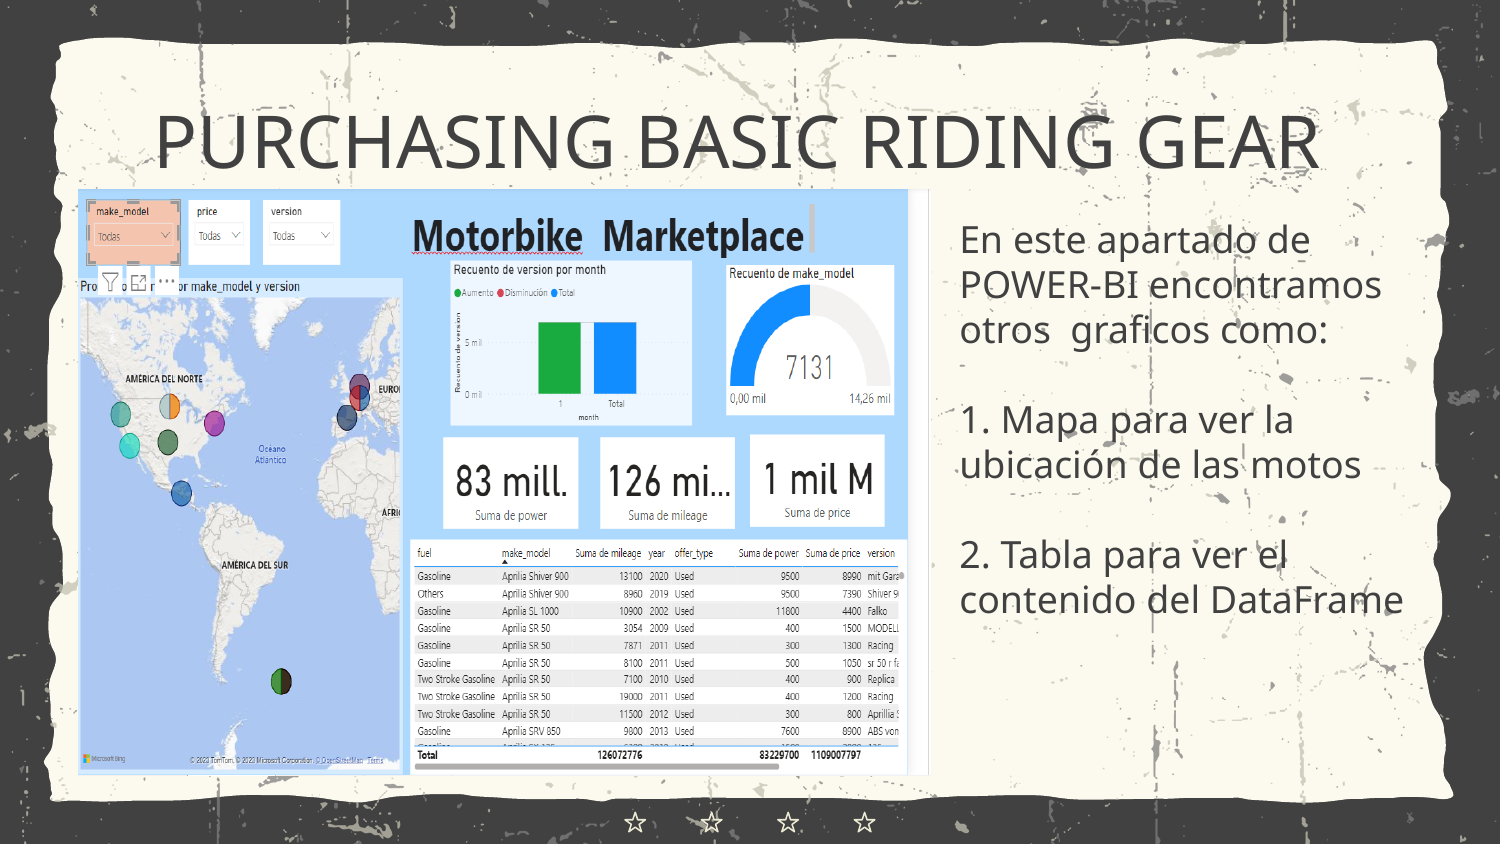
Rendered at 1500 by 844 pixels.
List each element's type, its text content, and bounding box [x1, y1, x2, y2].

text_box [43, 37, 1454, 803]
list En este apartado de POWER-BI encontramos otros graficos como: 1. Mapa para ver la ubicación de las motos 2. Tabla para ver el contenido del DataFrame [944, 201, 1422, 739]
picture [0, 0, 1500, 844]
title PURCHASING BASIC RIDING GEAR [118, 81, 1358, 167]
